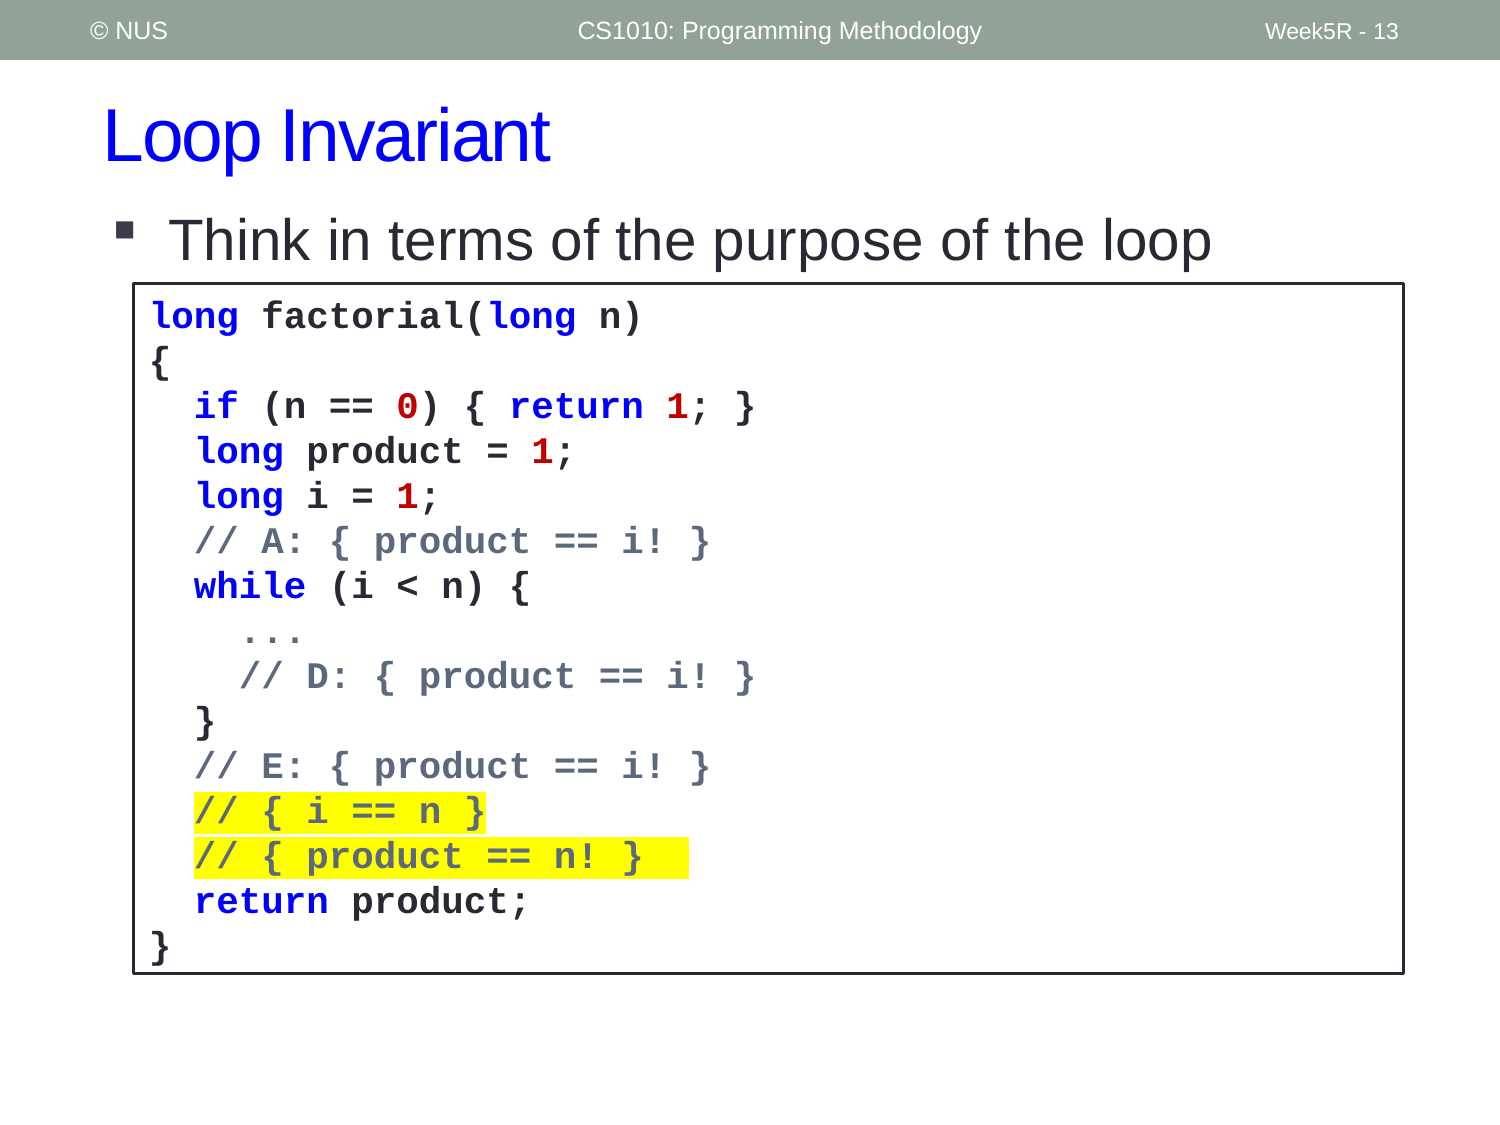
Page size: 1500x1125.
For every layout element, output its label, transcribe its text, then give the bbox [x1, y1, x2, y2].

title Loop Invariant [87, 62, 1463, 200]
list Think in terms of the purpose of the loop [96, 194, 1472, 1122]
slide_number Week5R - 13 [1250, 3, 1425, 57]
text_box long factorial(long n) { if (n == 0) { return 1; } long product = 1; long i = 1; // A: { product == i! } while (i < n) { ... // D: { product == i! } } // E: { product == i! } // { i == n } // { product == n! } return product; } [132, 281, 1406, 975]
footer CS1010: Programming Methodology [562, 3, 1238, 57]
slide_number © NUS [75, 3, 550, 57]
